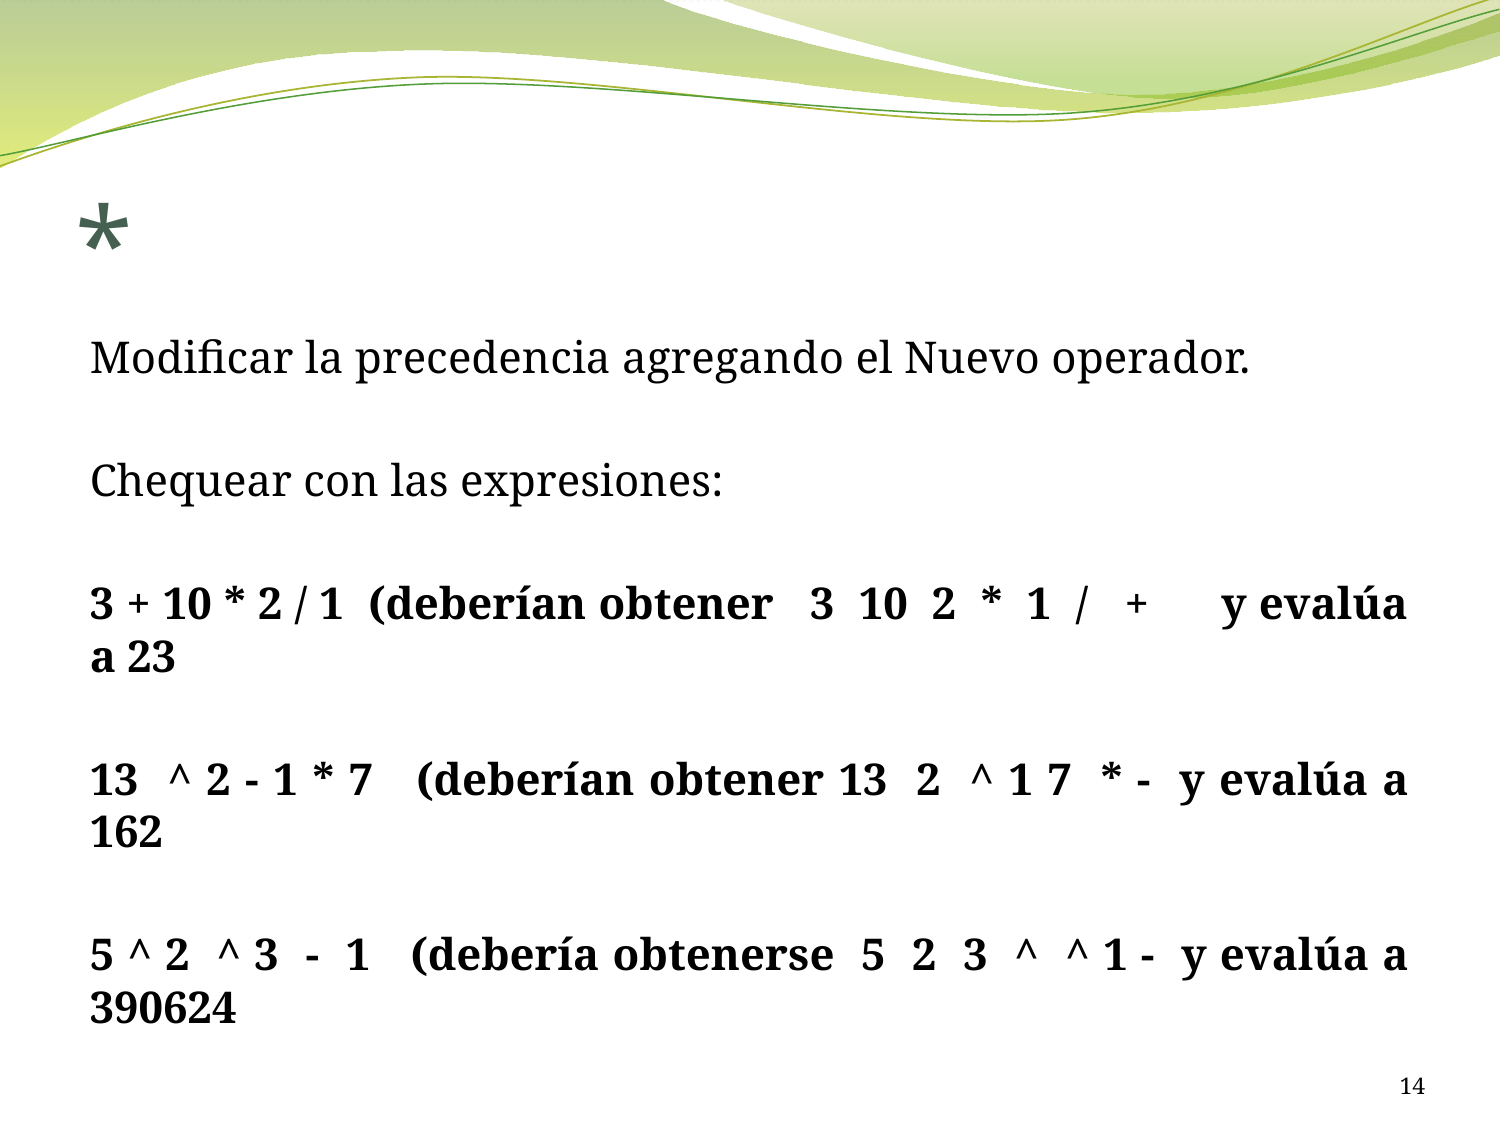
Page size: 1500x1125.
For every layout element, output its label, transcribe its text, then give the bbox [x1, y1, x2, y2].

slide_number 14 [1299, 1042, 1425, 1103]
list Modificar la precedencia agregando el Nuevo operador. Chequear con las expresiones: 3 + 10 * 2 / 1 (deberían obtener 3 10 2 * 1 / + y evalúa a 23 13 ^ 2 - 1 * 7 (deberían obtener 13 2 ^ 1 7 * - y evalúa a 162 5 ^ 2 ^ 3 - 1 (debería obtenerse 5 2 3 ^ ^ 1 - y evalúa a 390624 [75, 322, 1425, 1043]
title * [75, 115, 1425, 303]
